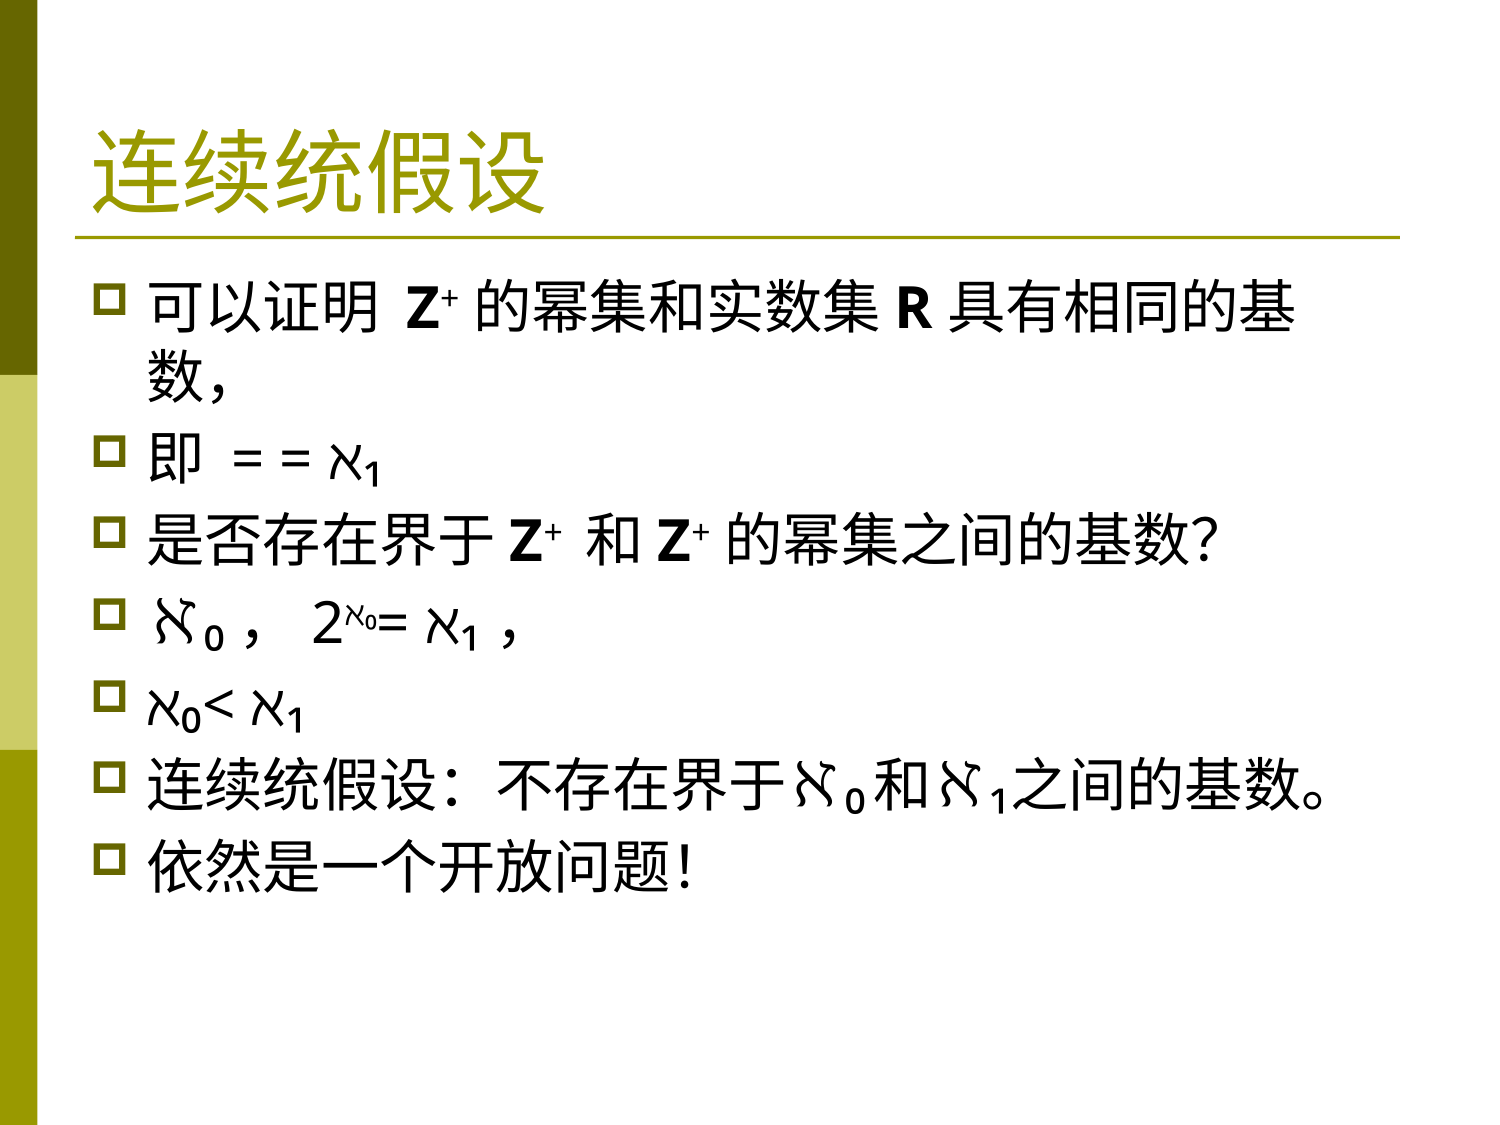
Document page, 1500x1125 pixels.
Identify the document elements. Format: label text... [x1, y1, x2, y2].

title 连续统假设 [75, 45, 1425, 233]
